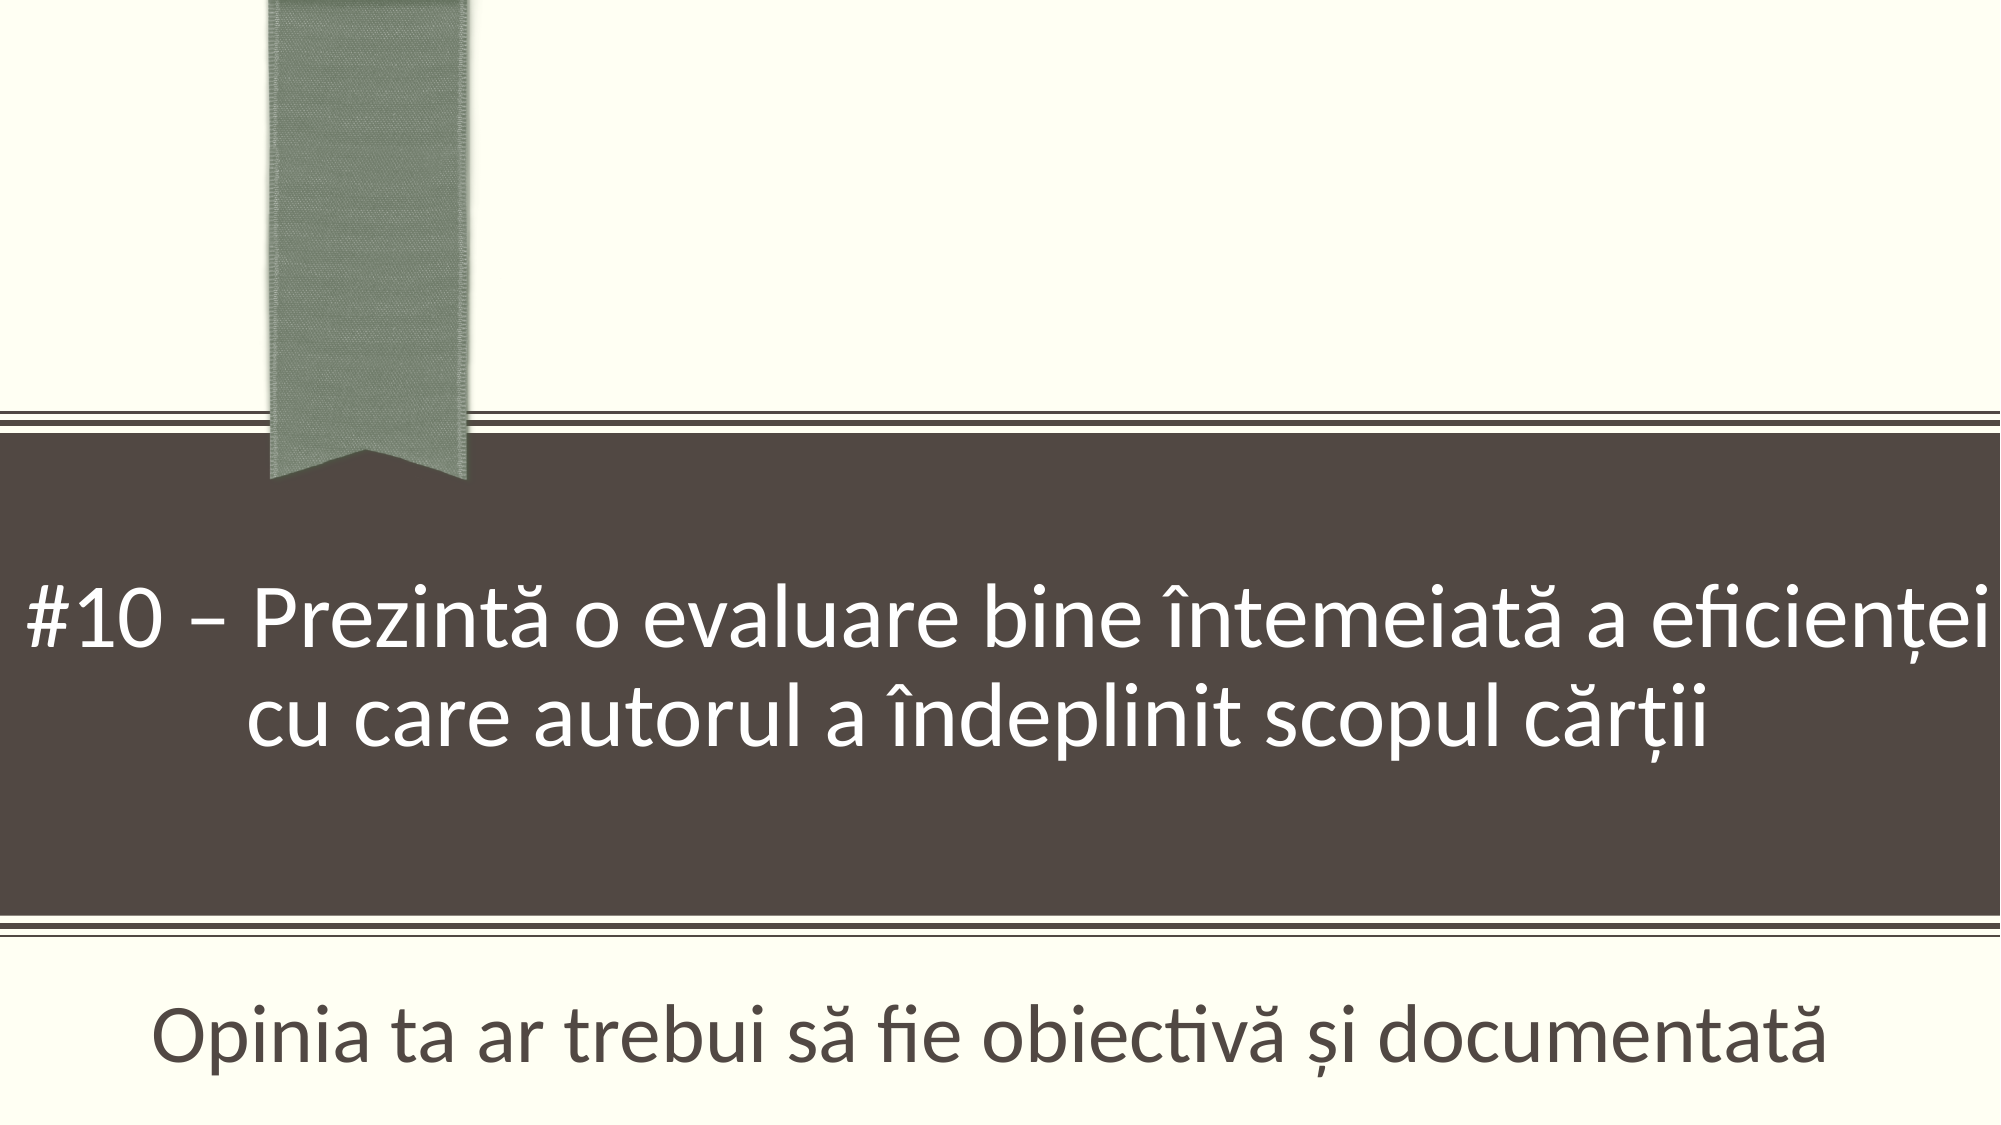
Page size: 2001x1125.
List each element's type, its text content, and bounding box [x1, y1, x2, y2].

title #10 – Prezintă o evaluare bine întemeiată a eficienței cu care autorul a îndeplinit scopul cărții [0, 529, 2000, 806]
text_box Opinia ta ar trebui să fie obiectivă și documentată [0, 971, 2000, 1087]
